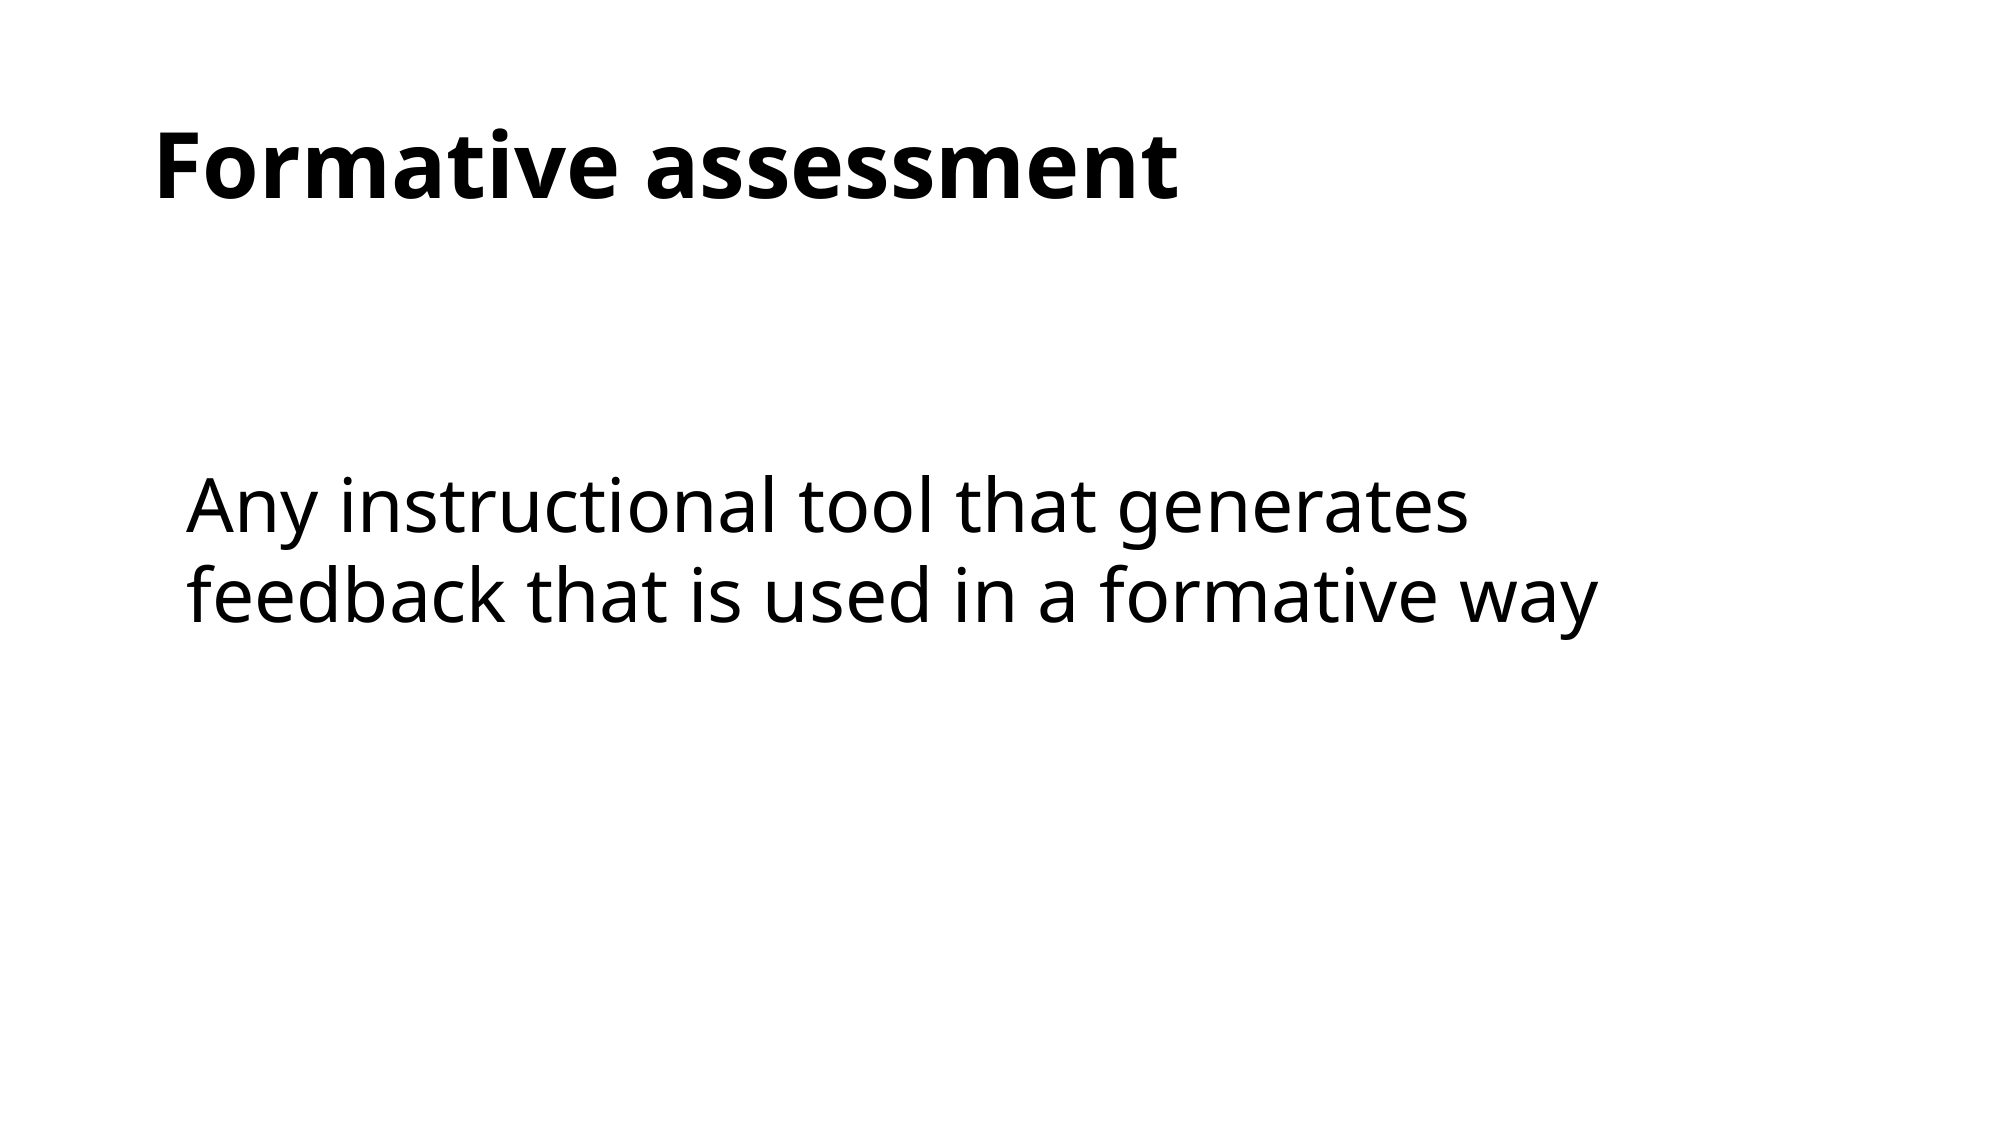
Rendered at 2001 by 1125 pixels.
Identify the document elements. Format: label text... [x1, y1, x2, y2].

text_box Any instructional tool that generates feedback that is used in a formative way [171, 449, 1812, 645]
title Formative assessment [137, 59, 1863, 278]
